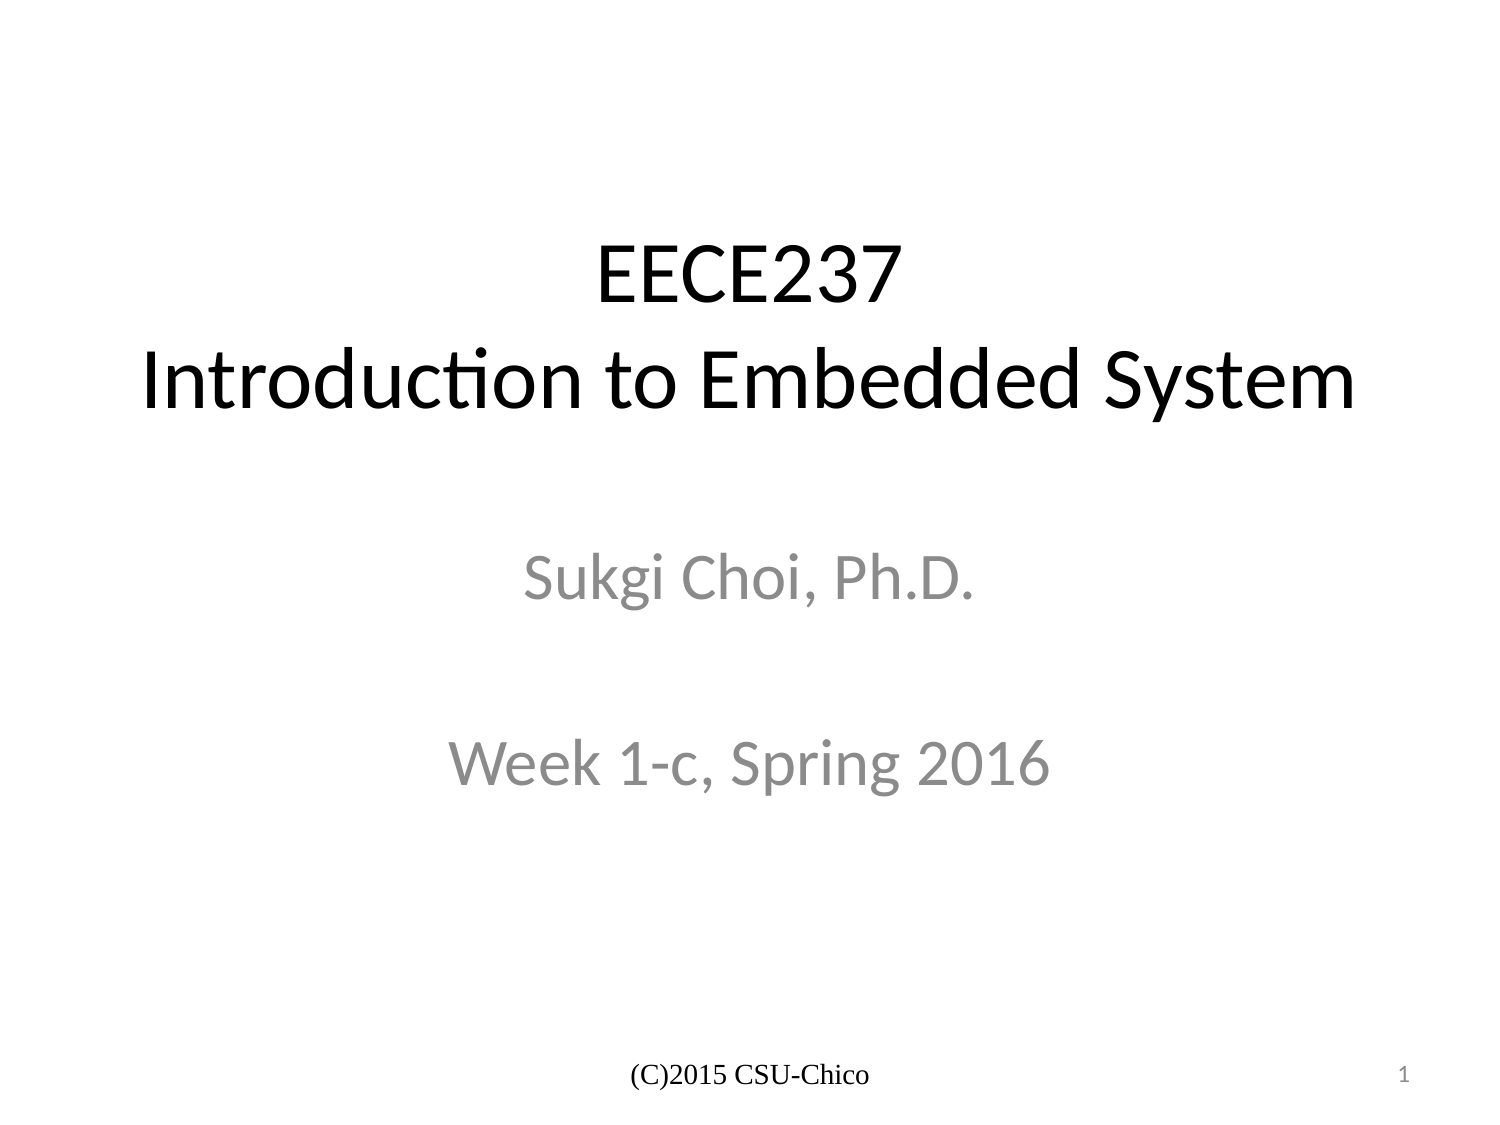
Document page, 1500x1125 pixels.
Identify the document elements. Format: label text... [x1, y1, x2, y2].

title EECE237 Introduction to Embedded System [112, 200, 1388, 442]
slide_number 1 [1074, 1042, 1425, 1103]
footer (C)2015 CSU-Chico [512, 1042, 988, 1103]
subtitle Sukgi Choi, Ph.D. Week 1-c, Spring 2016 [225, 525, 1275, 925]
